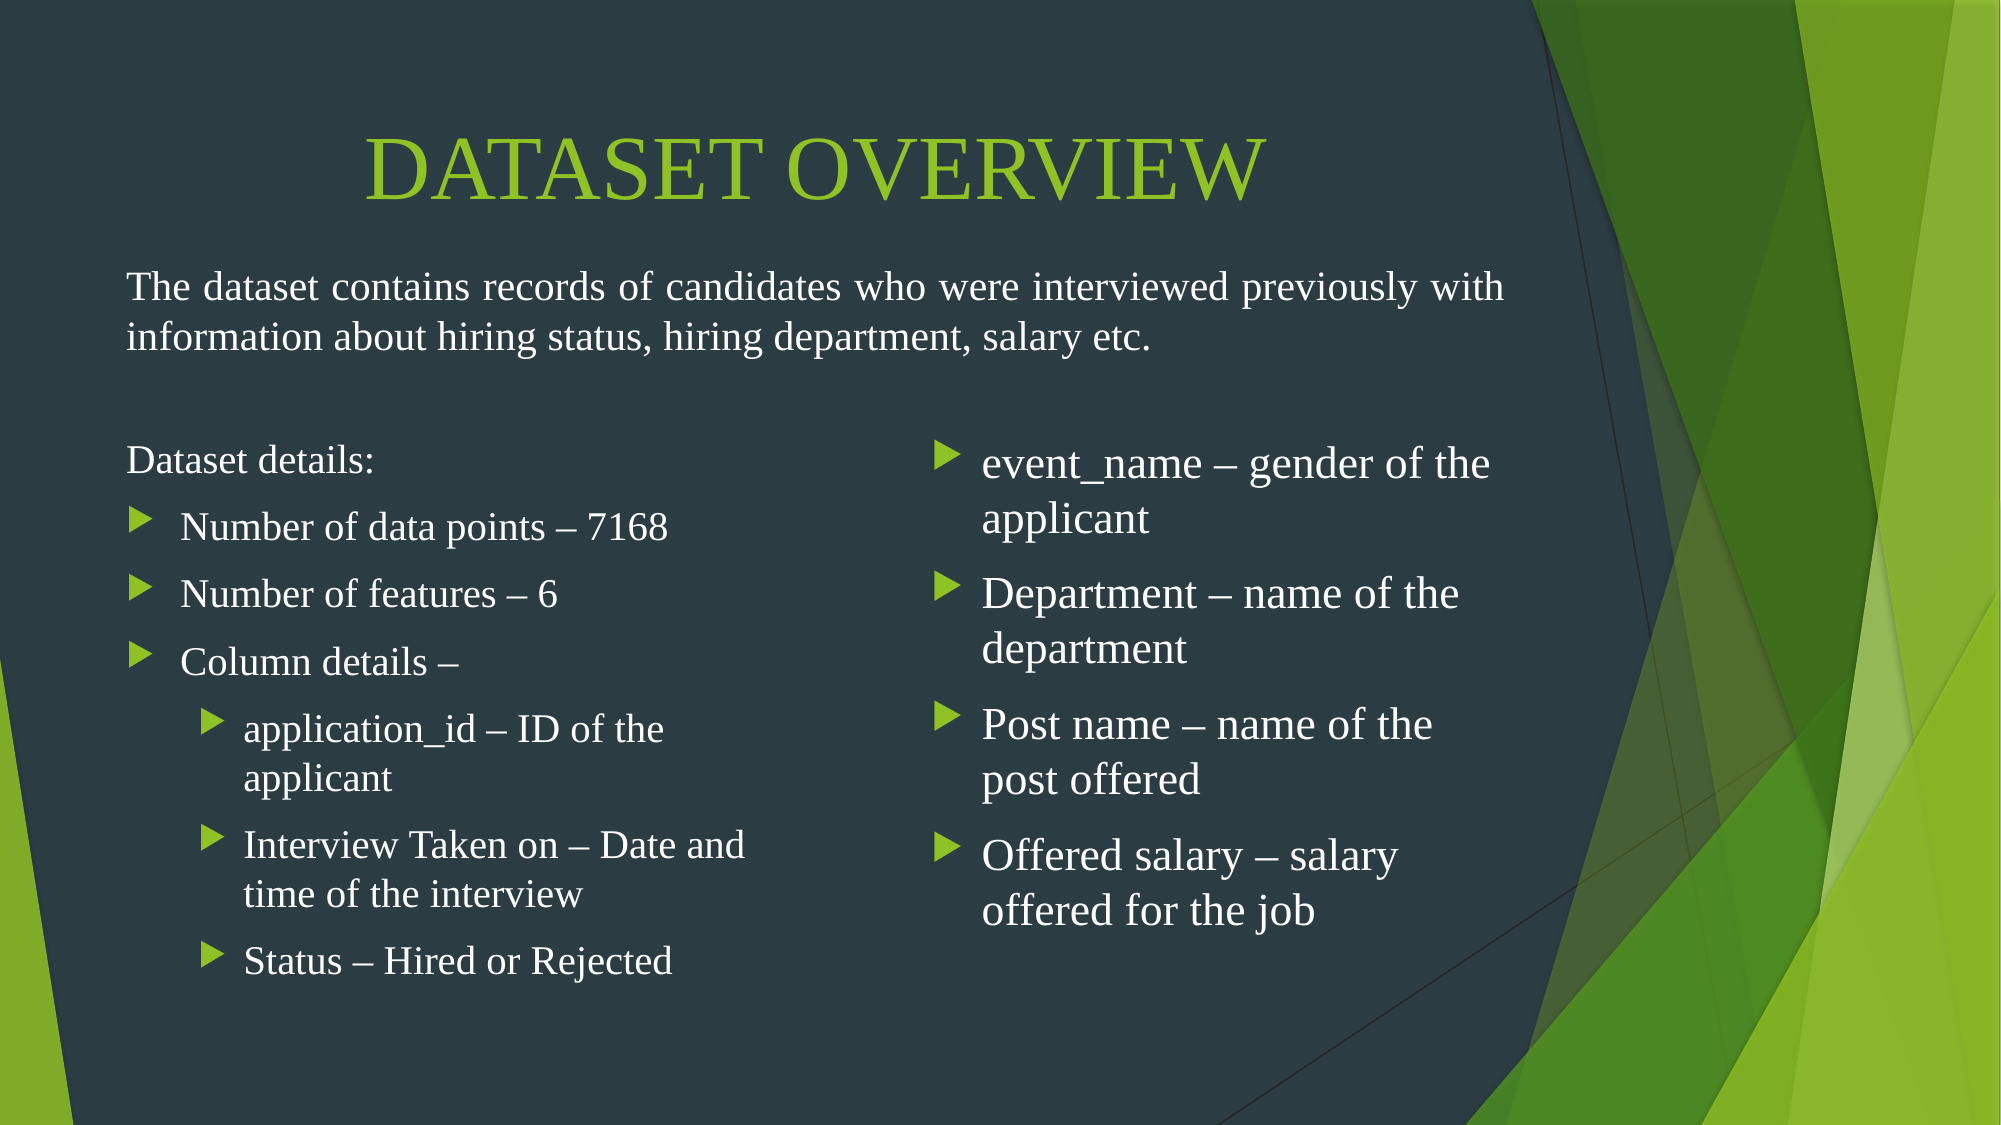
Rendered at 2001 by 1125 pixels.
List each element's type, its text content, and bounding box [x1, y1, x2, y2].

list event_name – gender of the applicant Department – name of the department Post name – name of the post offered Offered salary – salary offered for the job [834, 425, 1522, 992]
text_box The dataset contains records of candidates who were interviewed previously with information about hiring status, hiring department, salary etc. [111, 251, 1522, 386]
list Dataset details: Number of data points – 7168 Number of features – 6 Column details – application_id – ID of the applicant Interview Taken on – Date and time of the interview Status – Hired or Rejected [111, 425, 798, 992]
title DATASET OVERVIEW [111, 99, 1522, 251]
